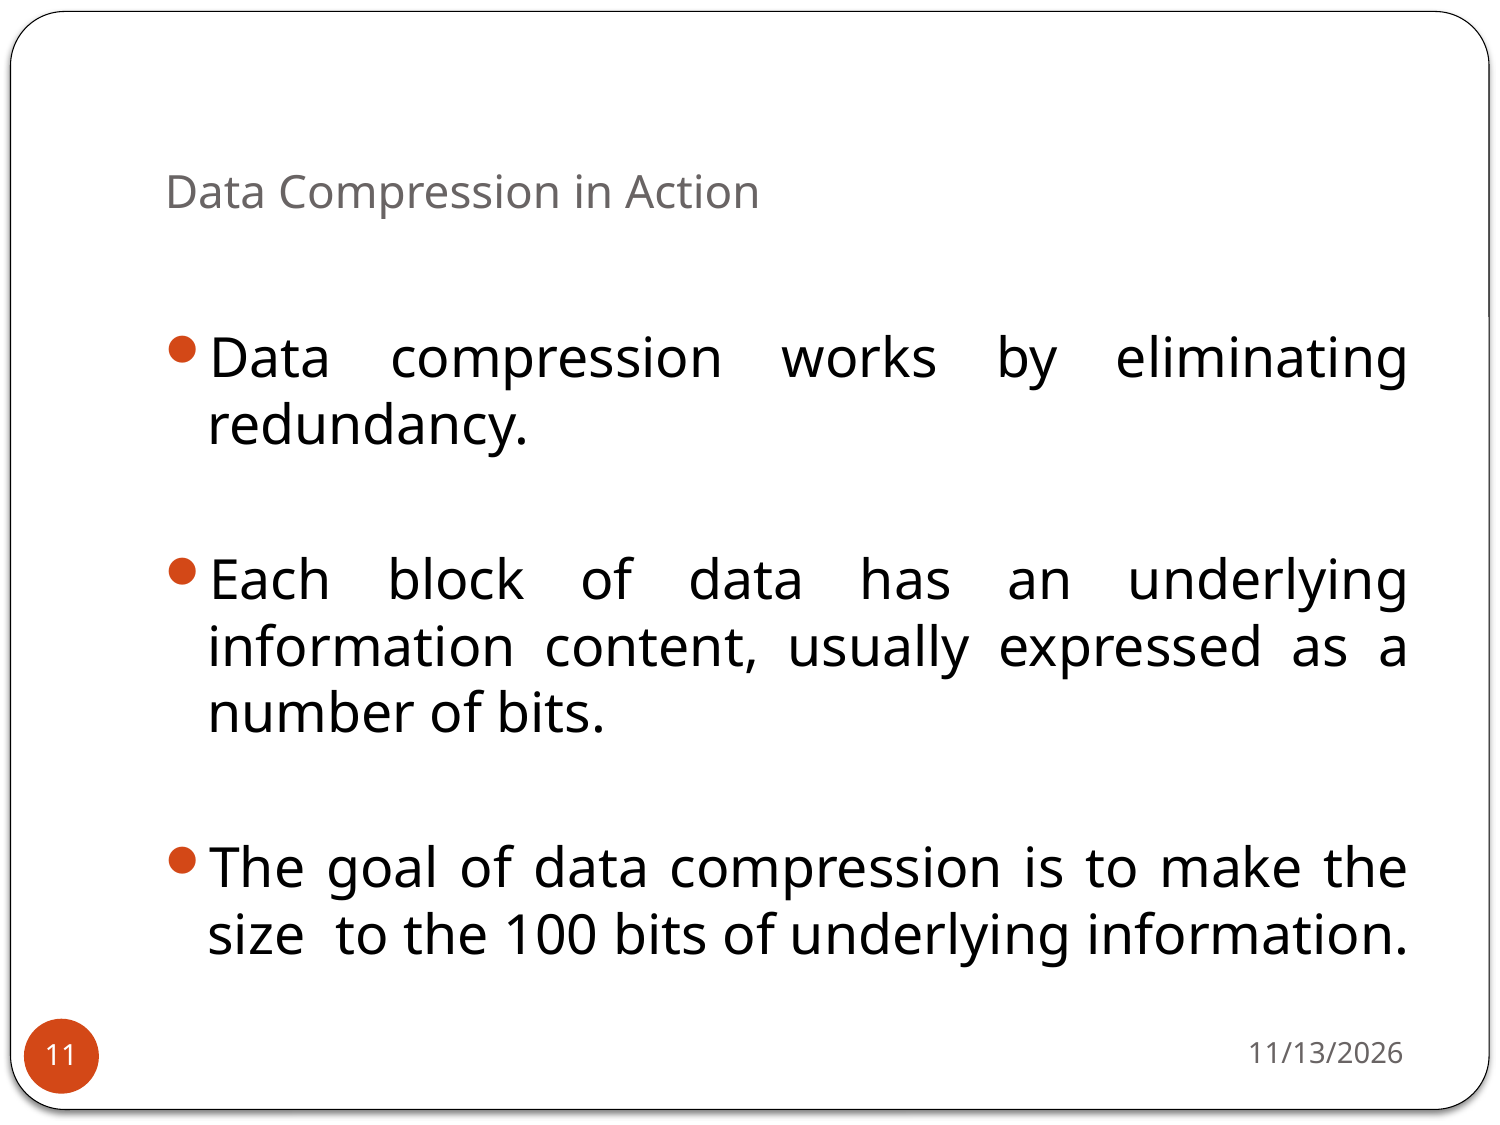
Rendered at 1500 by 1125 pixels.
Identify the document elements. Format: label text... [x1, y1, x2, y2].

slide_number 11 [23, 1018, 99, 1094]
list Data compression works by eliminating redundancy. Each block of data has an underlying information content, usually expressed as a number of bits. The goal of data compression is to make the size to the 100 bits of underlying information. [150, 237, 1425, 988]
title Data Compression in Action [150, 45, 1425, 233]
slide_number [1012, 1015, 1419, 1094]
